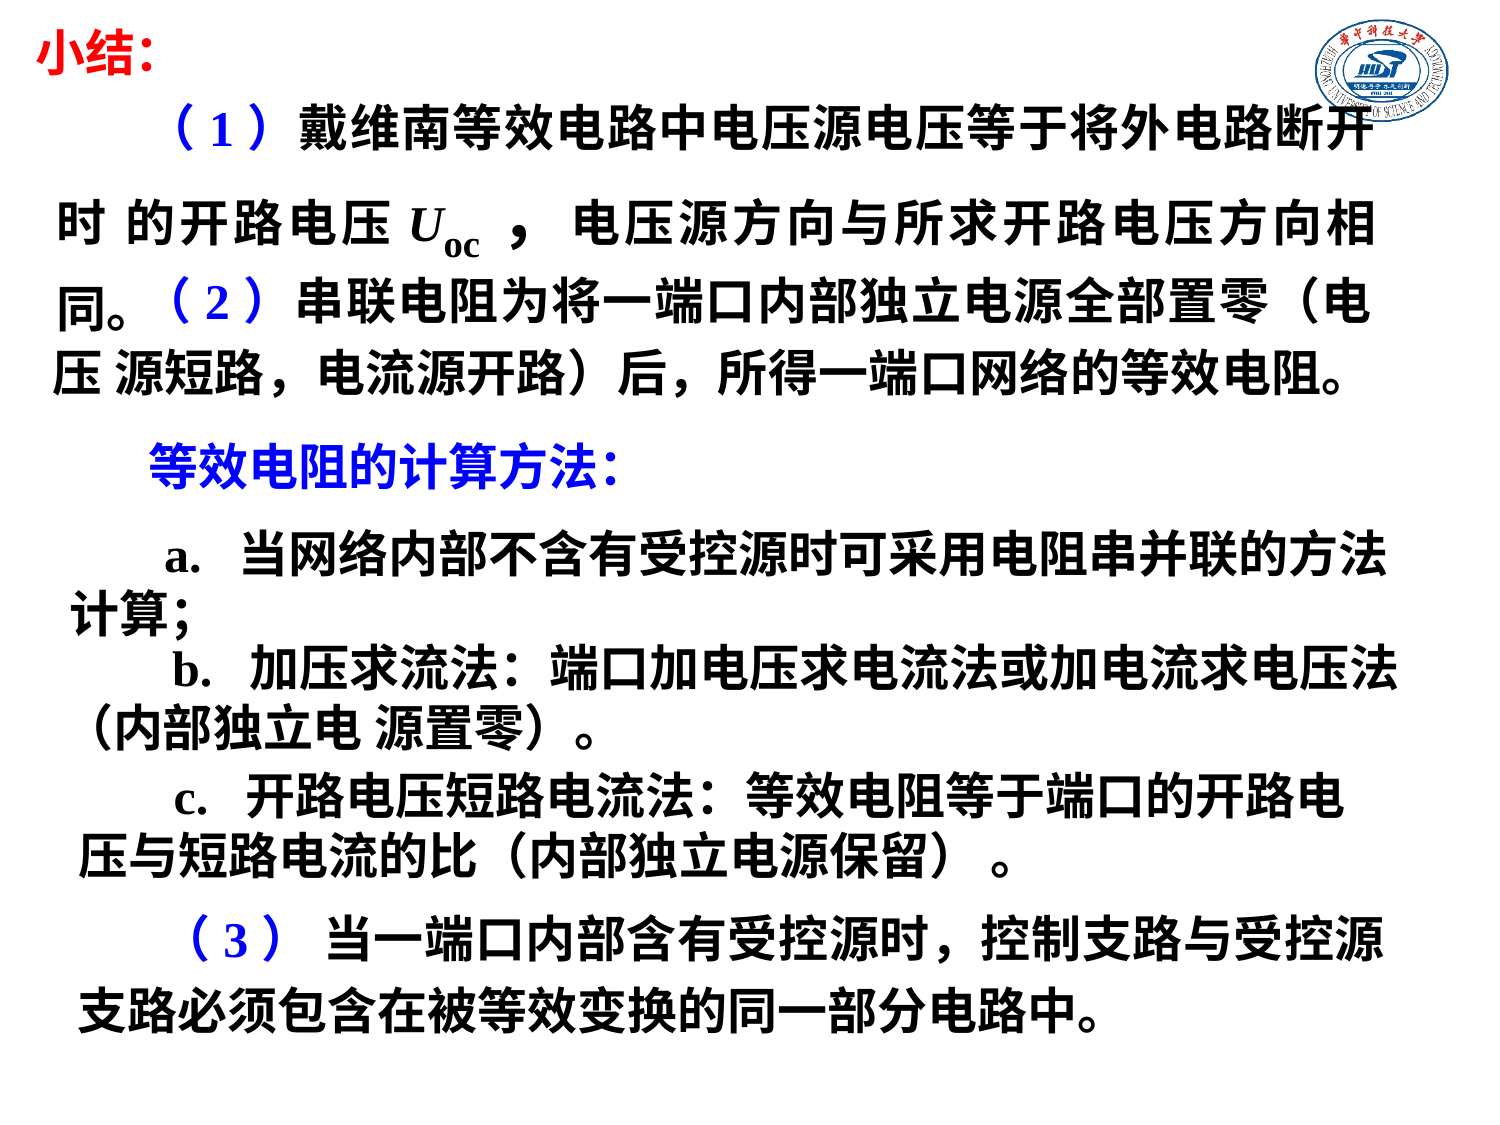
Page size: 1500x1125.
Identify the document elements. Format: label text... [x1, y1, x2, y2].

text_box 小结： [20, 14, 243, 89]
text_box （2）串联电阻为将一端口内部独立电源全部置零（电压 源短路，电流源开路）后，所得一端口网络的等效电阻。 [37, 249, 1388, 409]
text_box a. 当网络内部不含有受控源时可采用电阻串并联的方法 计算； [54, 515, 1411, 629]
picture [1305, 13, 1459, 125]
text_box 等效电阻的计算方法： [133, 427, 684, 503]
text_box b. 加压求流法：端口加电压求电流法或加电流求电压法（内部独立电 源置零）。 [48, 629, 1429, 765]
text_box c. 开路电压短路电流法：等效电阻等于端口的开路电压与短路电流的比（内部独立电源保留） 。 [64, 756, 1407, 892]
text_box （3） 当一端口内部含有受控源时，控制支路与受控源 支路必须包含在被等效变换的同一部分电路中。 [62, 887, 1400, 1047]
text_box （1）戴维南等效电路中电压源电压等于将外电路断开时 的开路电压Uoc，电压源方向与所求开路电压方向相同。 [41, 77, 1392, 345]
